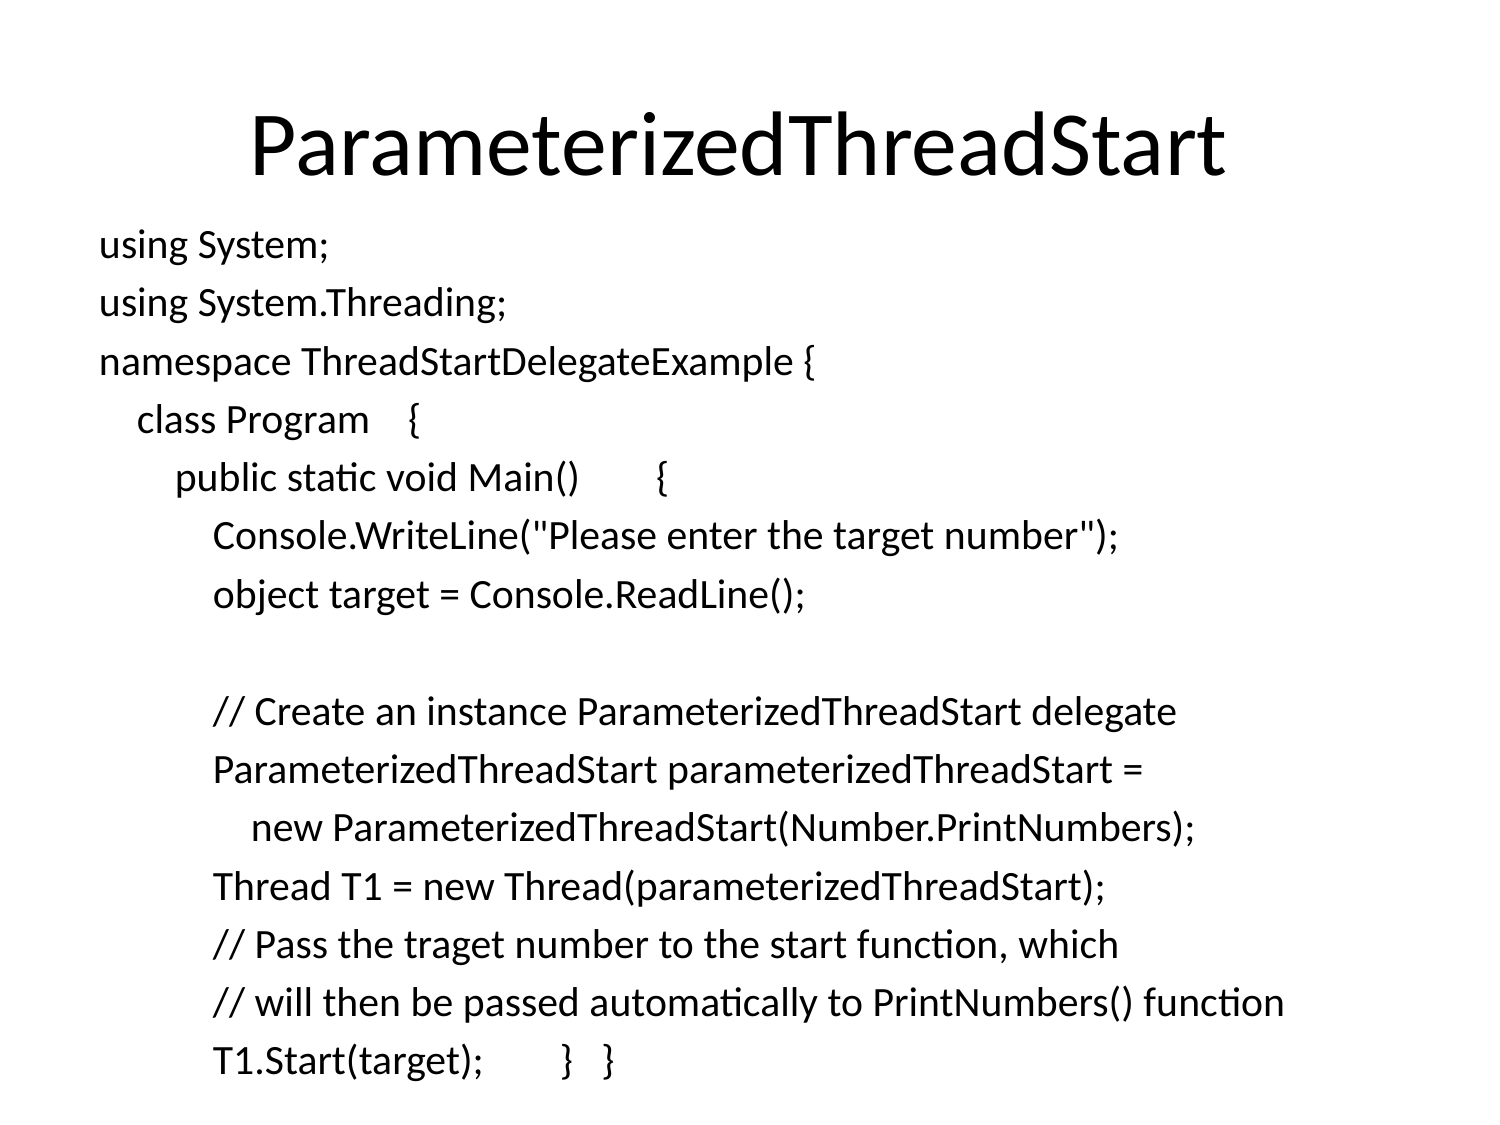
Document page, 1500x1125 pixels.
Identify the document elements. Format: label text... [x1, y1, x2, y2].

title ParameterizedThreadStart [75, 45, 1425, 233]
list using System; using System.Threading; namespace ThreadStartDelegateExample { class Program { public static void Main() { Console.WriteLine("Please enter the target number"); object target = Console.ReadLine(); // Create an instance ParameterizedThreadStart delegate ParameterizedThreadStart parameterizedThreadStart = new ParameterizedThreadStart(Number.PrintNumbers); Thread T1 = new Thread(parameterizedThreadStart); // Pass the traget number to the start function, which // will then be passed automatically to PrintNumbers() function T1.Start(target); } } [83, 209, 1434, 953]
